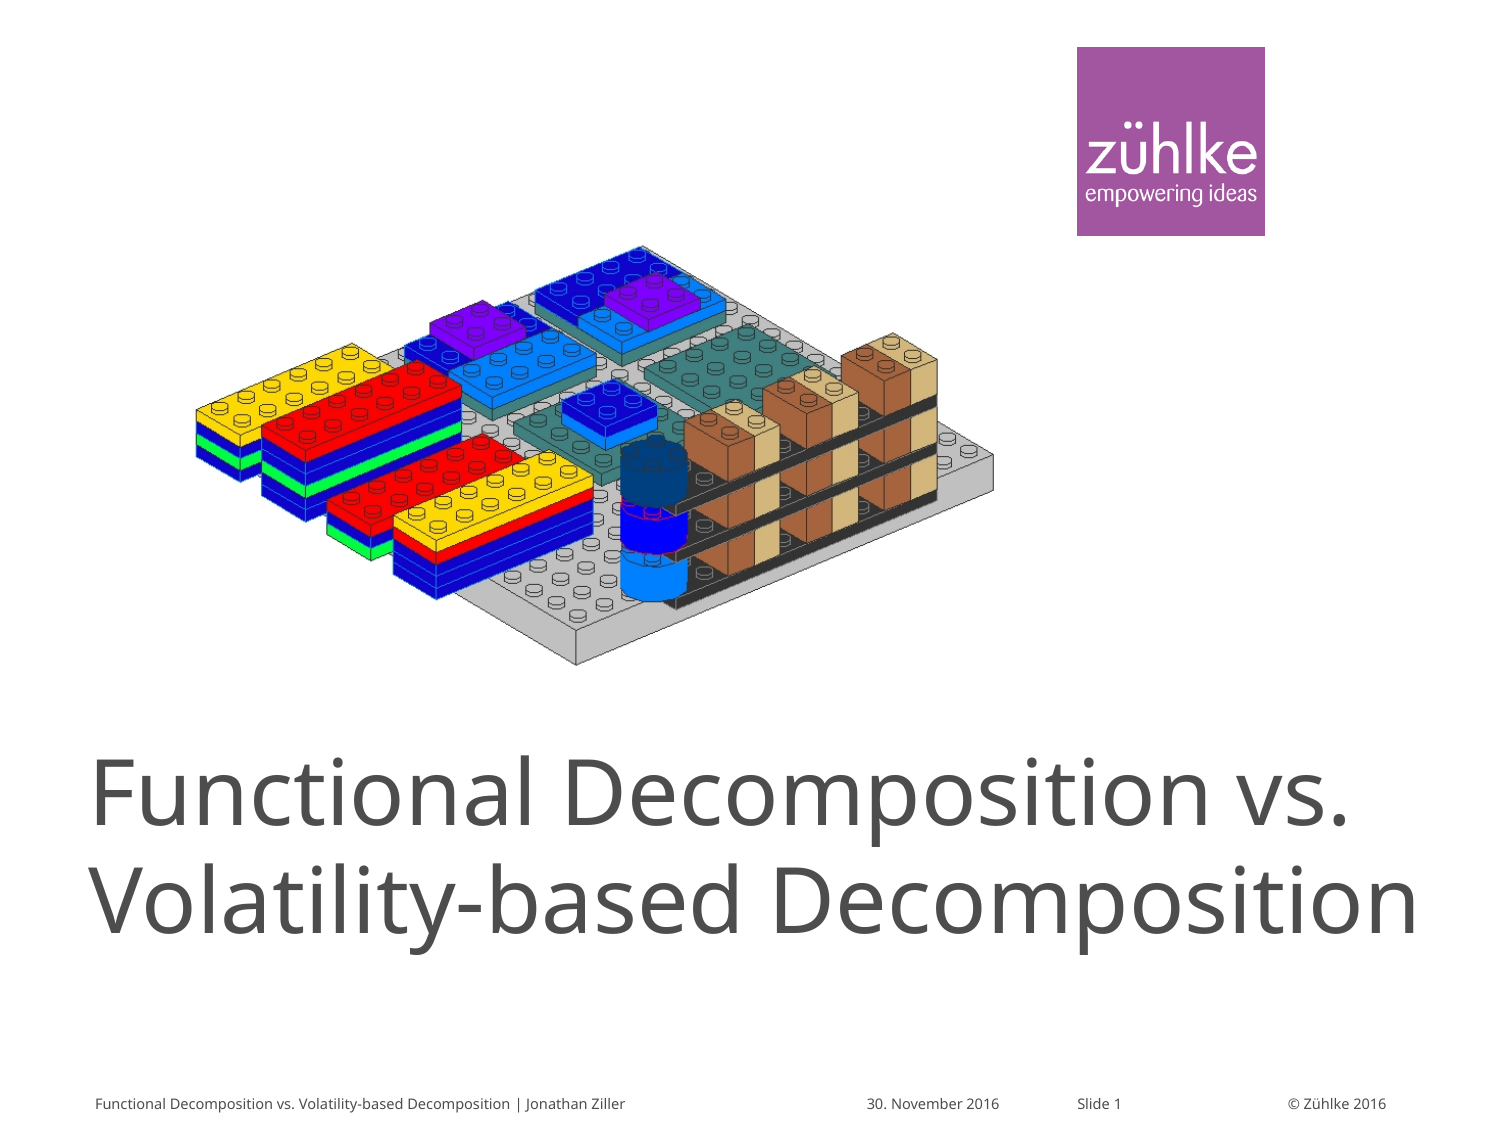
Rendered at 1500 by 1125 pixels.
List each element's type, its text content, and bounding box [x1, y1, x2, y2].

title Functional Decomposition vs. Volatility-based Decomposition [88, 739, 1469, 951]
picture [159, 219, 1003, 681]
picture [1077, 47, 1265, 236]
